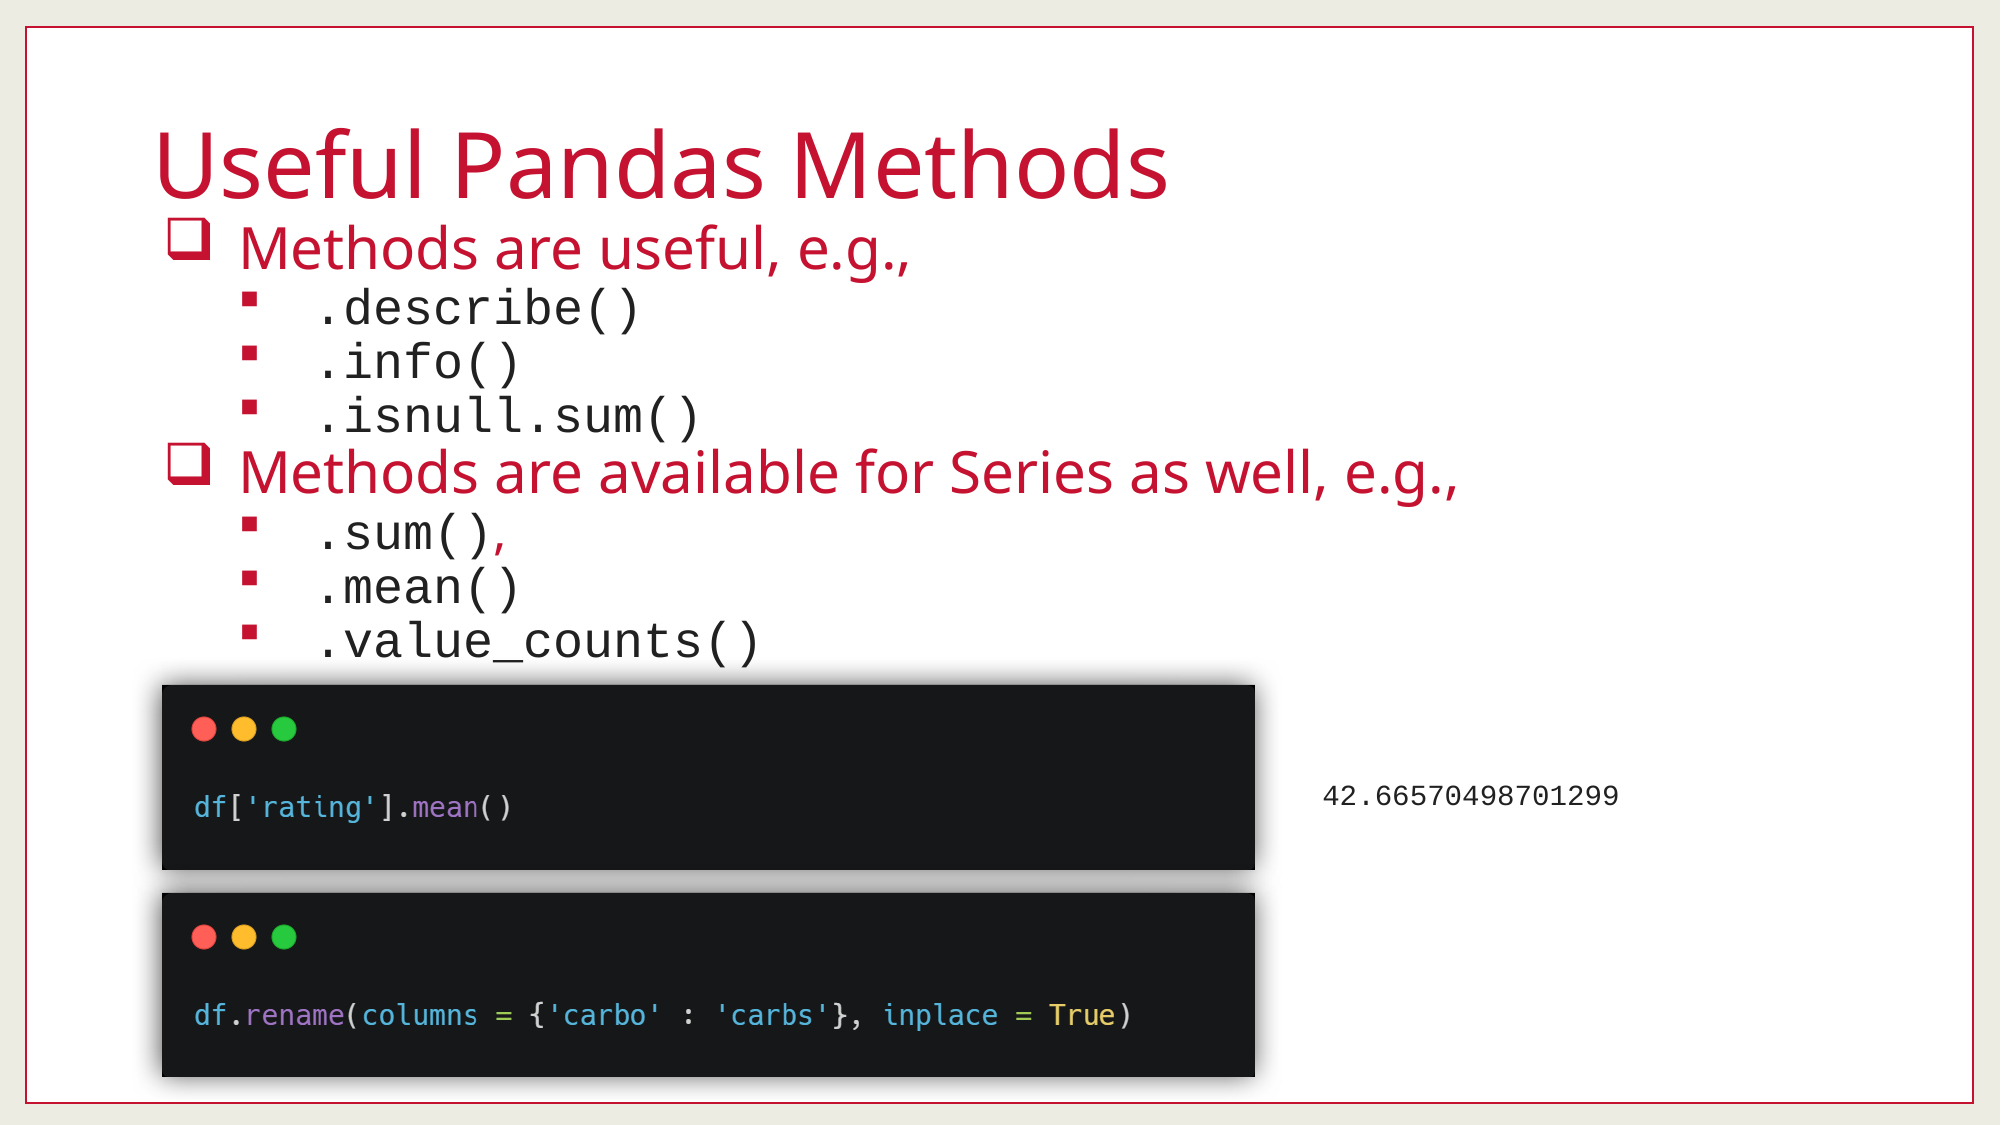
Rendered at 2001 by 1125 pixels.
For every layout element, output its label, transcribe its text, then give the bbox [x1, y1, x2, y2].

picture [161, 891, 1255, 1077]
text_box 42.66570498701299 [1307, 768, 2000, 819]
picture [161, 684, 1255, 870]
list Methods are useful, e.g., .describe() .info() .isnull.sum() Methods are available for Series as well, e.g., .sum(), .mean() .value_counts() [148, 211, 1874, 926]
title Useful Pandas Methods [137, 59, 1863, 278]
